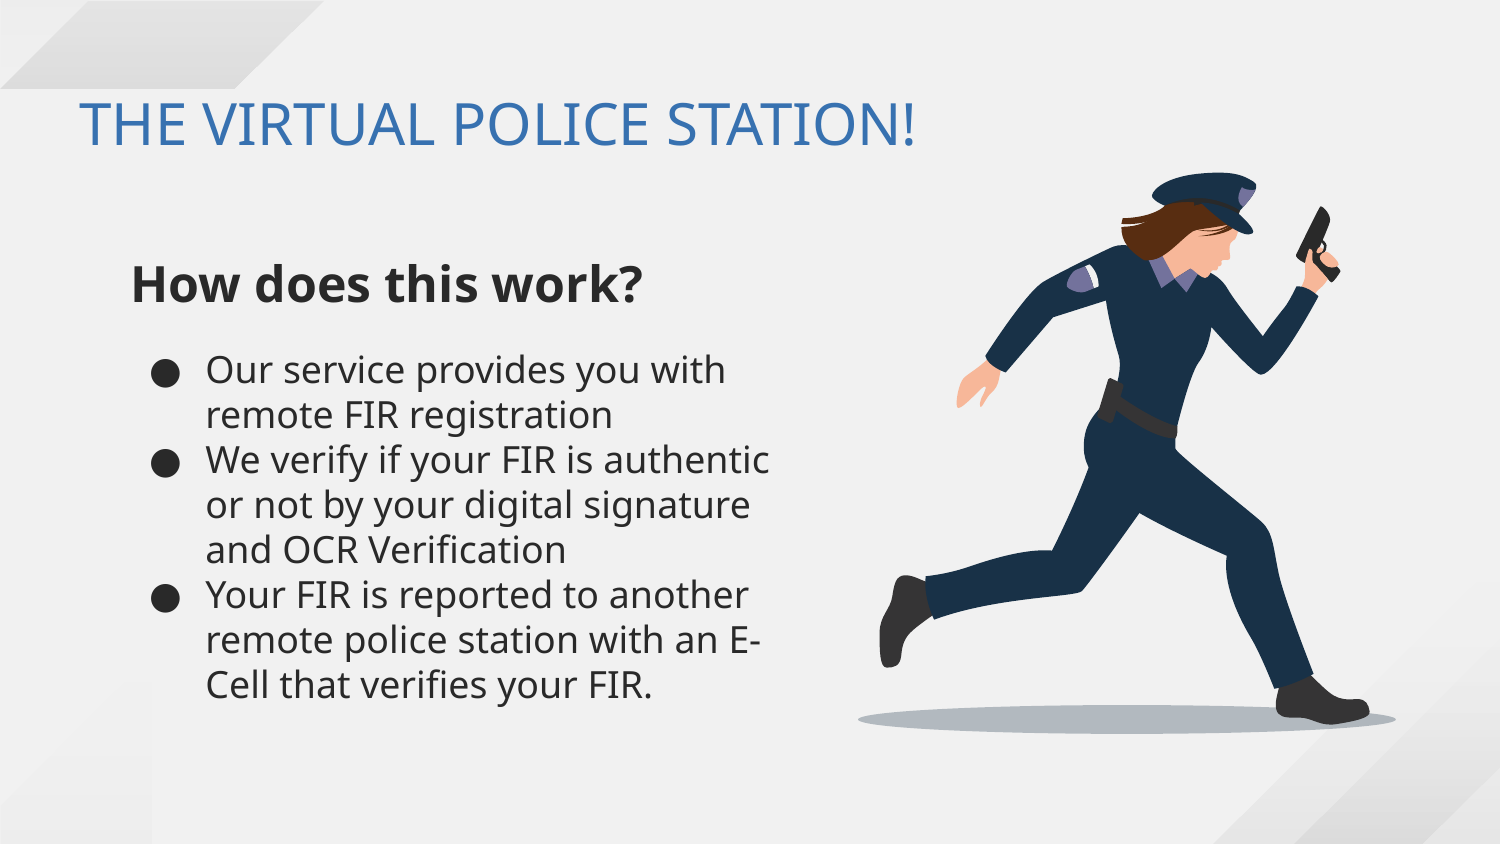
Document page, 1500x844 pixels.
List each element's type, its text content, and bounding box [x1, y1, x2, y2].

title THE VIRTUAL POLICE STATION! [64, 47, 1396, 197]
list How does this work? Our service provides you with remote FIR registration We verify if your FIR is authentic or not by your digital signature and OCR Verification Your FIR is reported to another remote police station with an E-Cell that verifies your FIR. [115, 237, 822, 734]
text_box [857, 172, 1397, 735]
